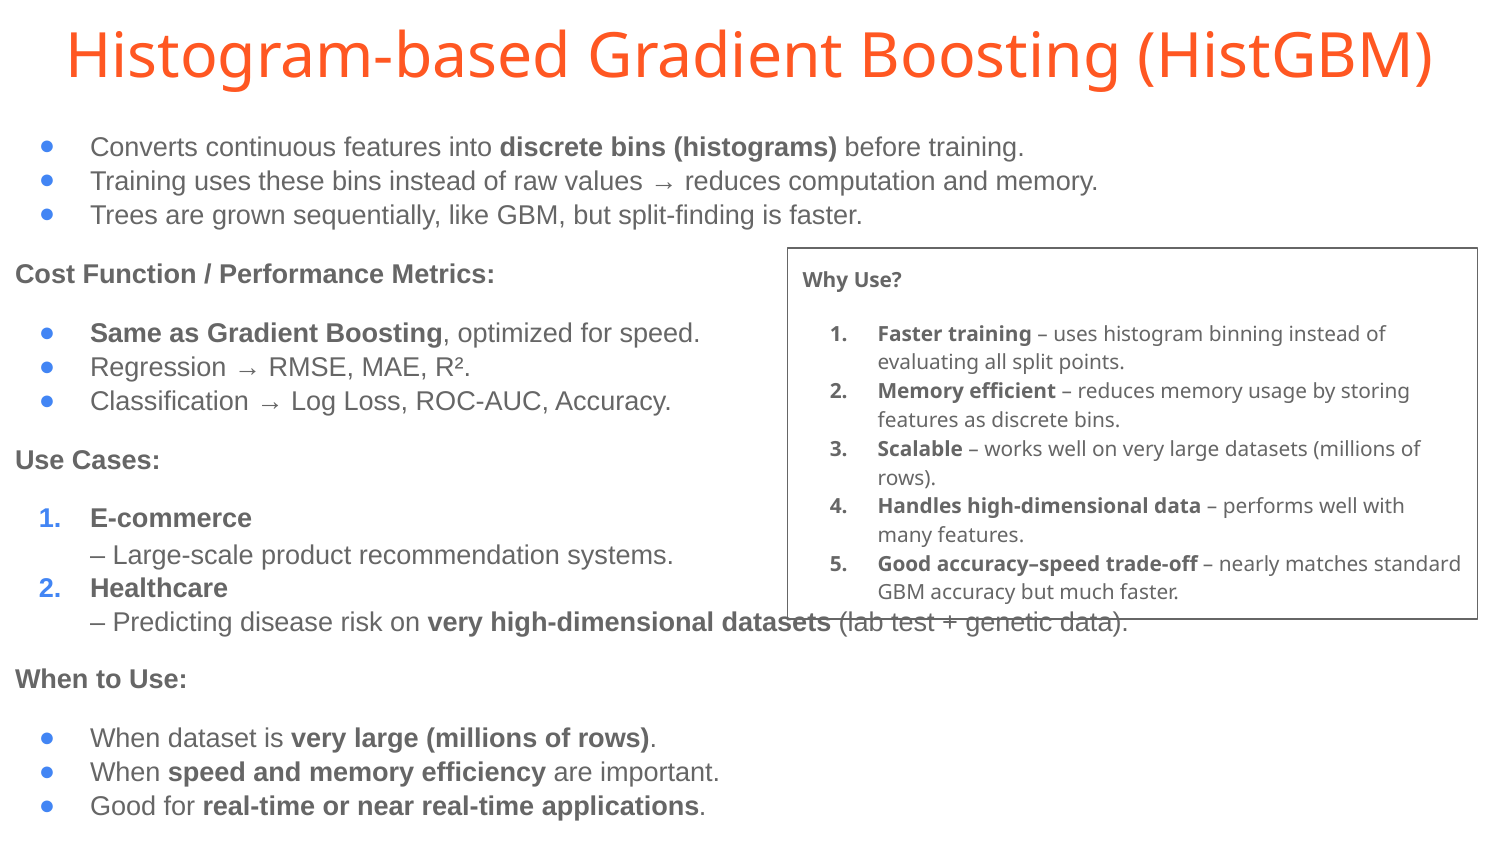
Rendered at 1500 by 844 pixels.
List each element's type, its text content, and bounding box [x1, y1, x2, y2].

title Histogram-based Gradient Boosting (HistGBM) [0, 0, 1500, 113]
list Converts continuous features into discrete bins (histograms) before training. Training uses these bins instead of raw values → reduces computation and memory. Trees are grown sequentially, like GBM, but split-finding is faster. Cost Function / Performance Metrics: Same as Gradient Boosting, optimized for speed. Regression → RMSE, MAE, R². Classification → Log Loss, ROC-AUC, Accuracy. Use Cases: E-commerce – Large-scale product recommendation systems. Healthcare – Predicting disease risk on very high-dimensional datasets (lab test + genetic data). When to Use: When dataset is very large (millions of rows). When speed and memory efficiency are important. Good for real-time or near real-time applications. [0, 112, 1478, 818]
text_box Why Use? Faster training – uses histogram binning instead of evaluating all split points. Memory efficient – reduces memory usage by storing features as discrete bins. Scalable – works well on very large datasets (millions of rows). Handles high-dimensional data – performs well with many features. Good accuracy–speed trade-off – nearly matches standard GBM accuracy but much faster. [787, 248, 1478, 619]
